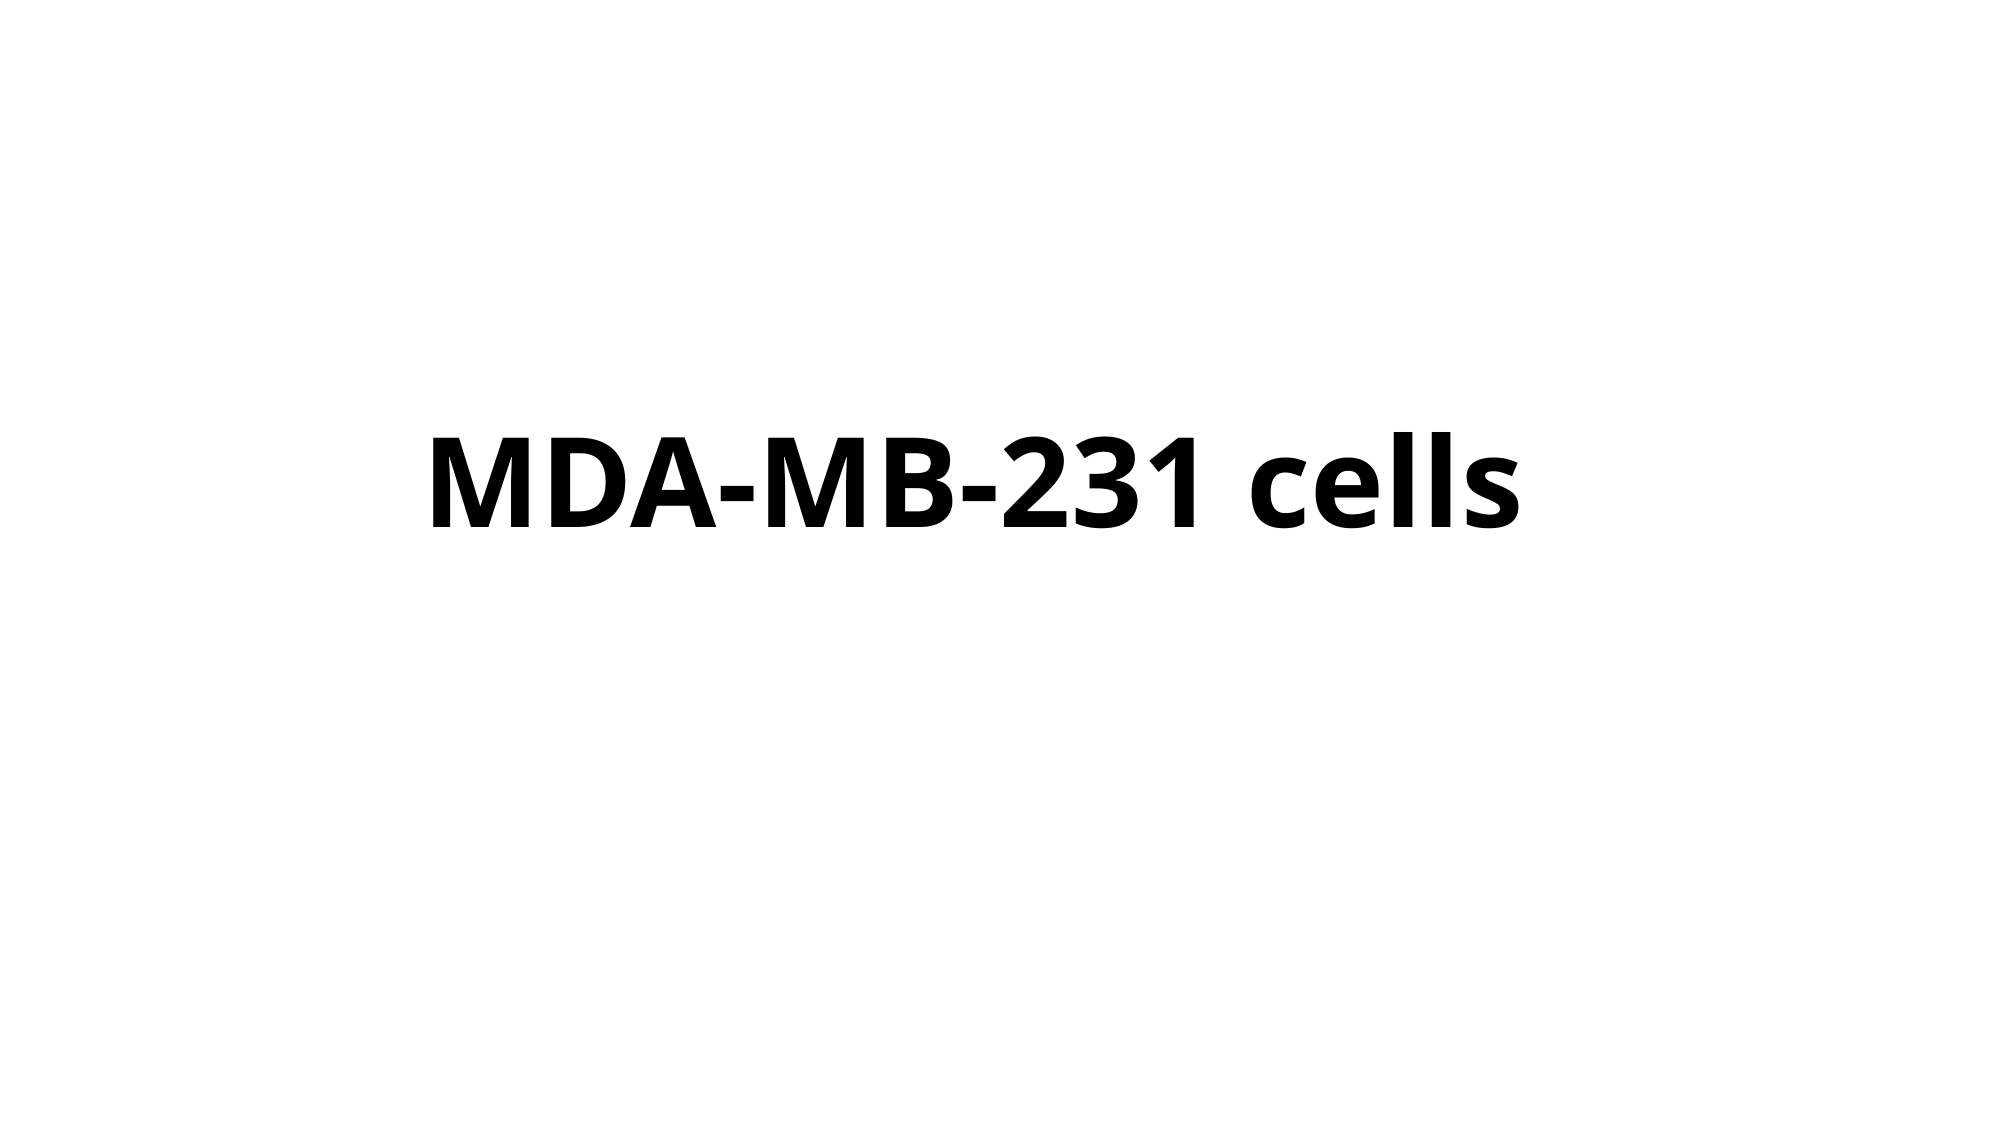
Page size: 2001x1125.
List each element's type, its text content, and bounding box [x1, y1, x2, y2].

title MDA-MB-231 cells [223, 170, 1724, 563]
